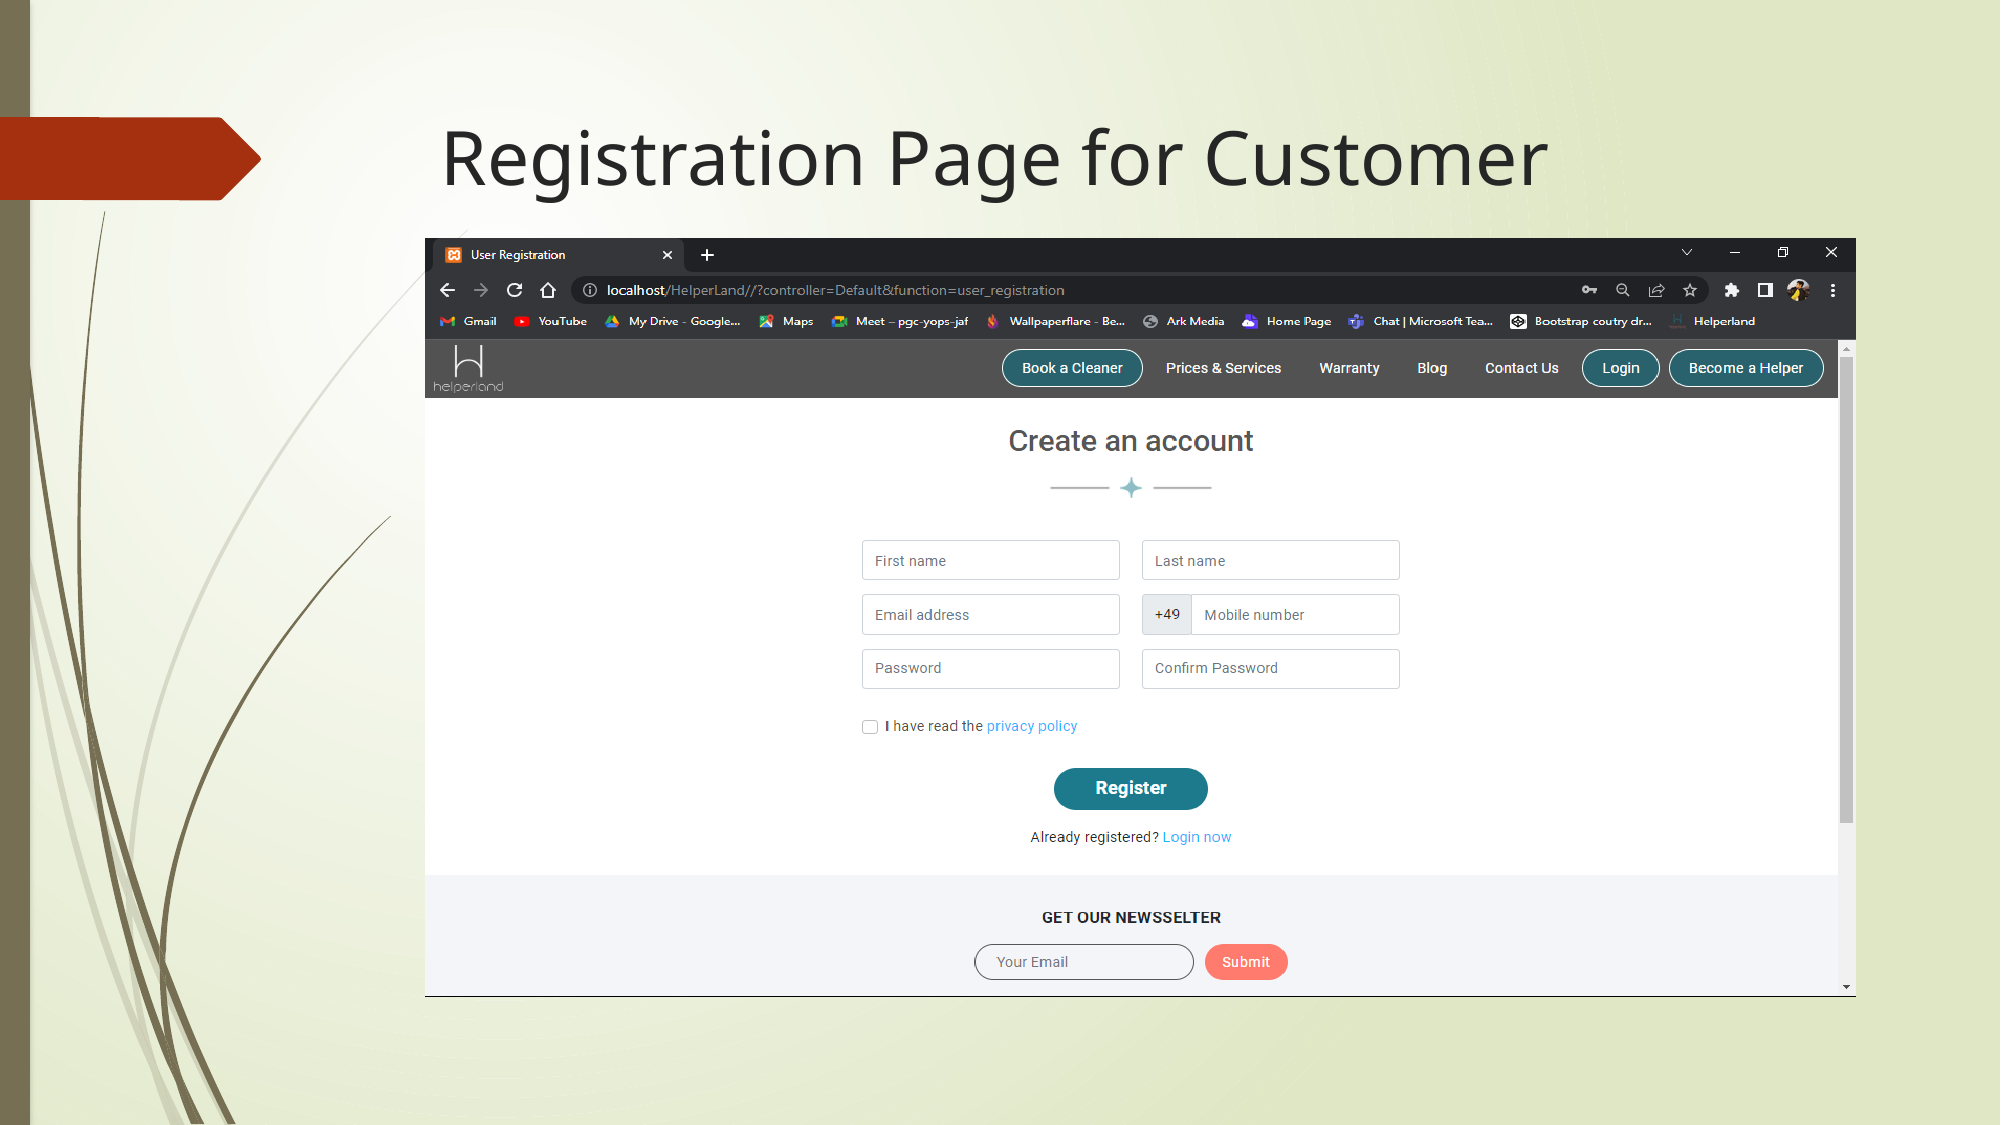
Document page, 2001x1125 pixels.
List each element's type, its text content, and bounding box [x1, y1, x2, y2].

title Registration Page for Customer [425, 102, 1888, 239]
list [425, 238, 1856, 997]
